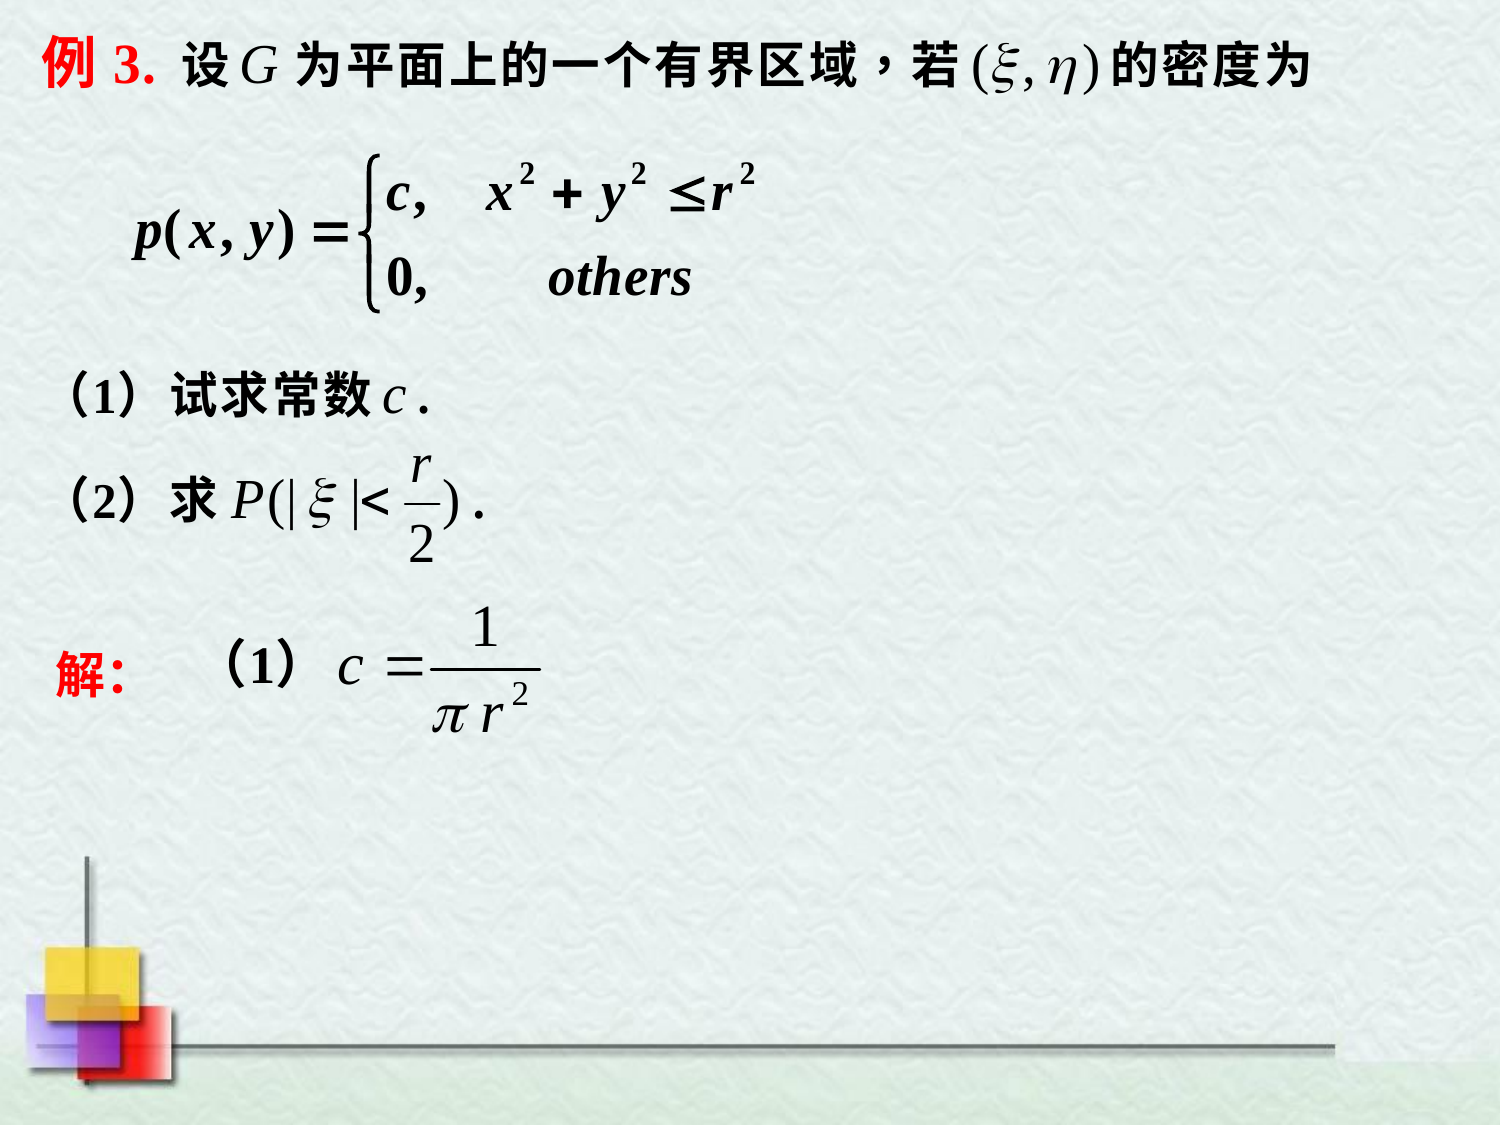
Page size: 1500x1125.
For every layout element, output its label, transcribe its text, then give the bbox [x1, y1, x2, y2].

text_box 解： [41, 636, 189, 711]
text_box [194, 589, 707, 760]
picture [0, 0, 1500, 1125]
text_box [40, 25, 1446, 590]
